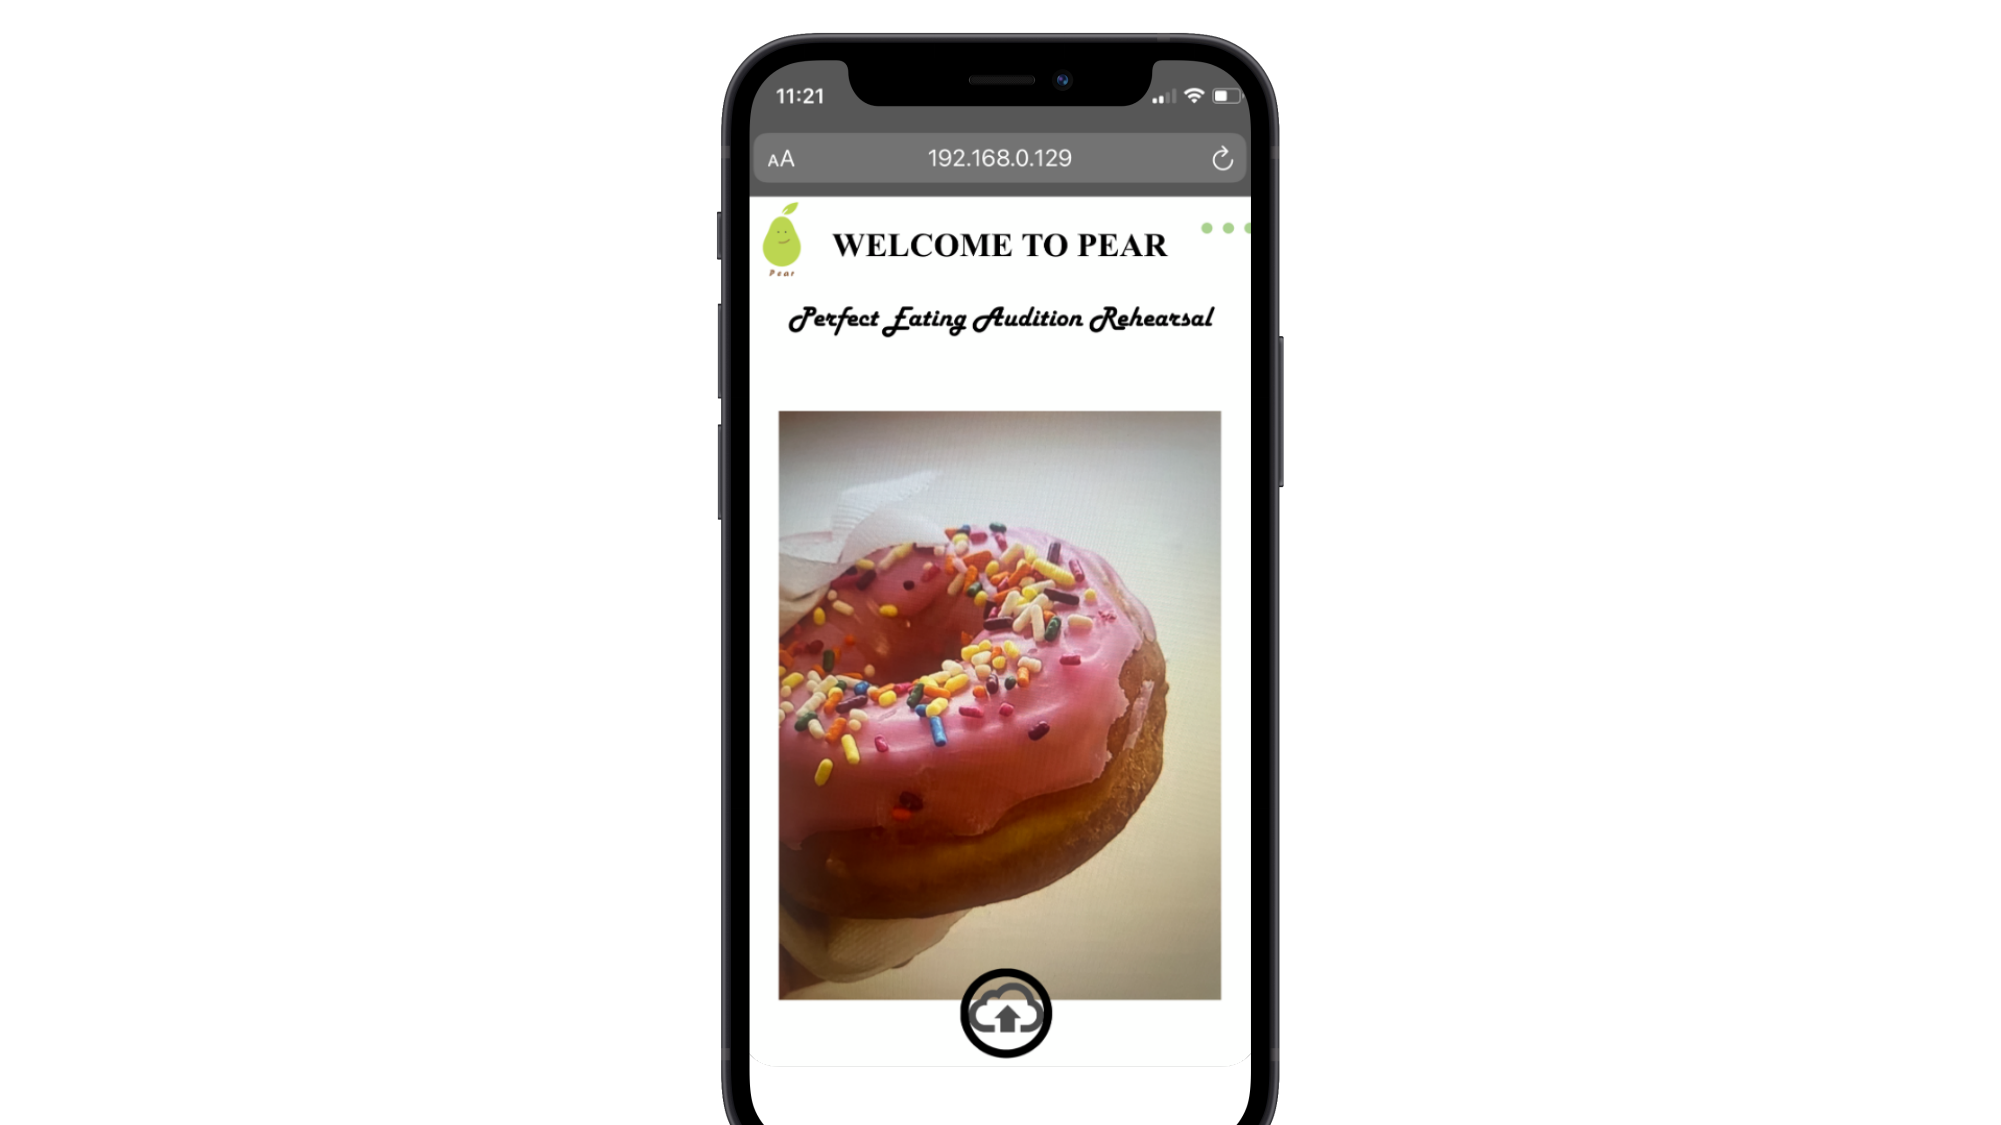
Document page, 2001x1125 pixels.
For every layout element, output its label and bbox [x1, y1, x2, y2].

picture [675, 0, 1325, 1125]
